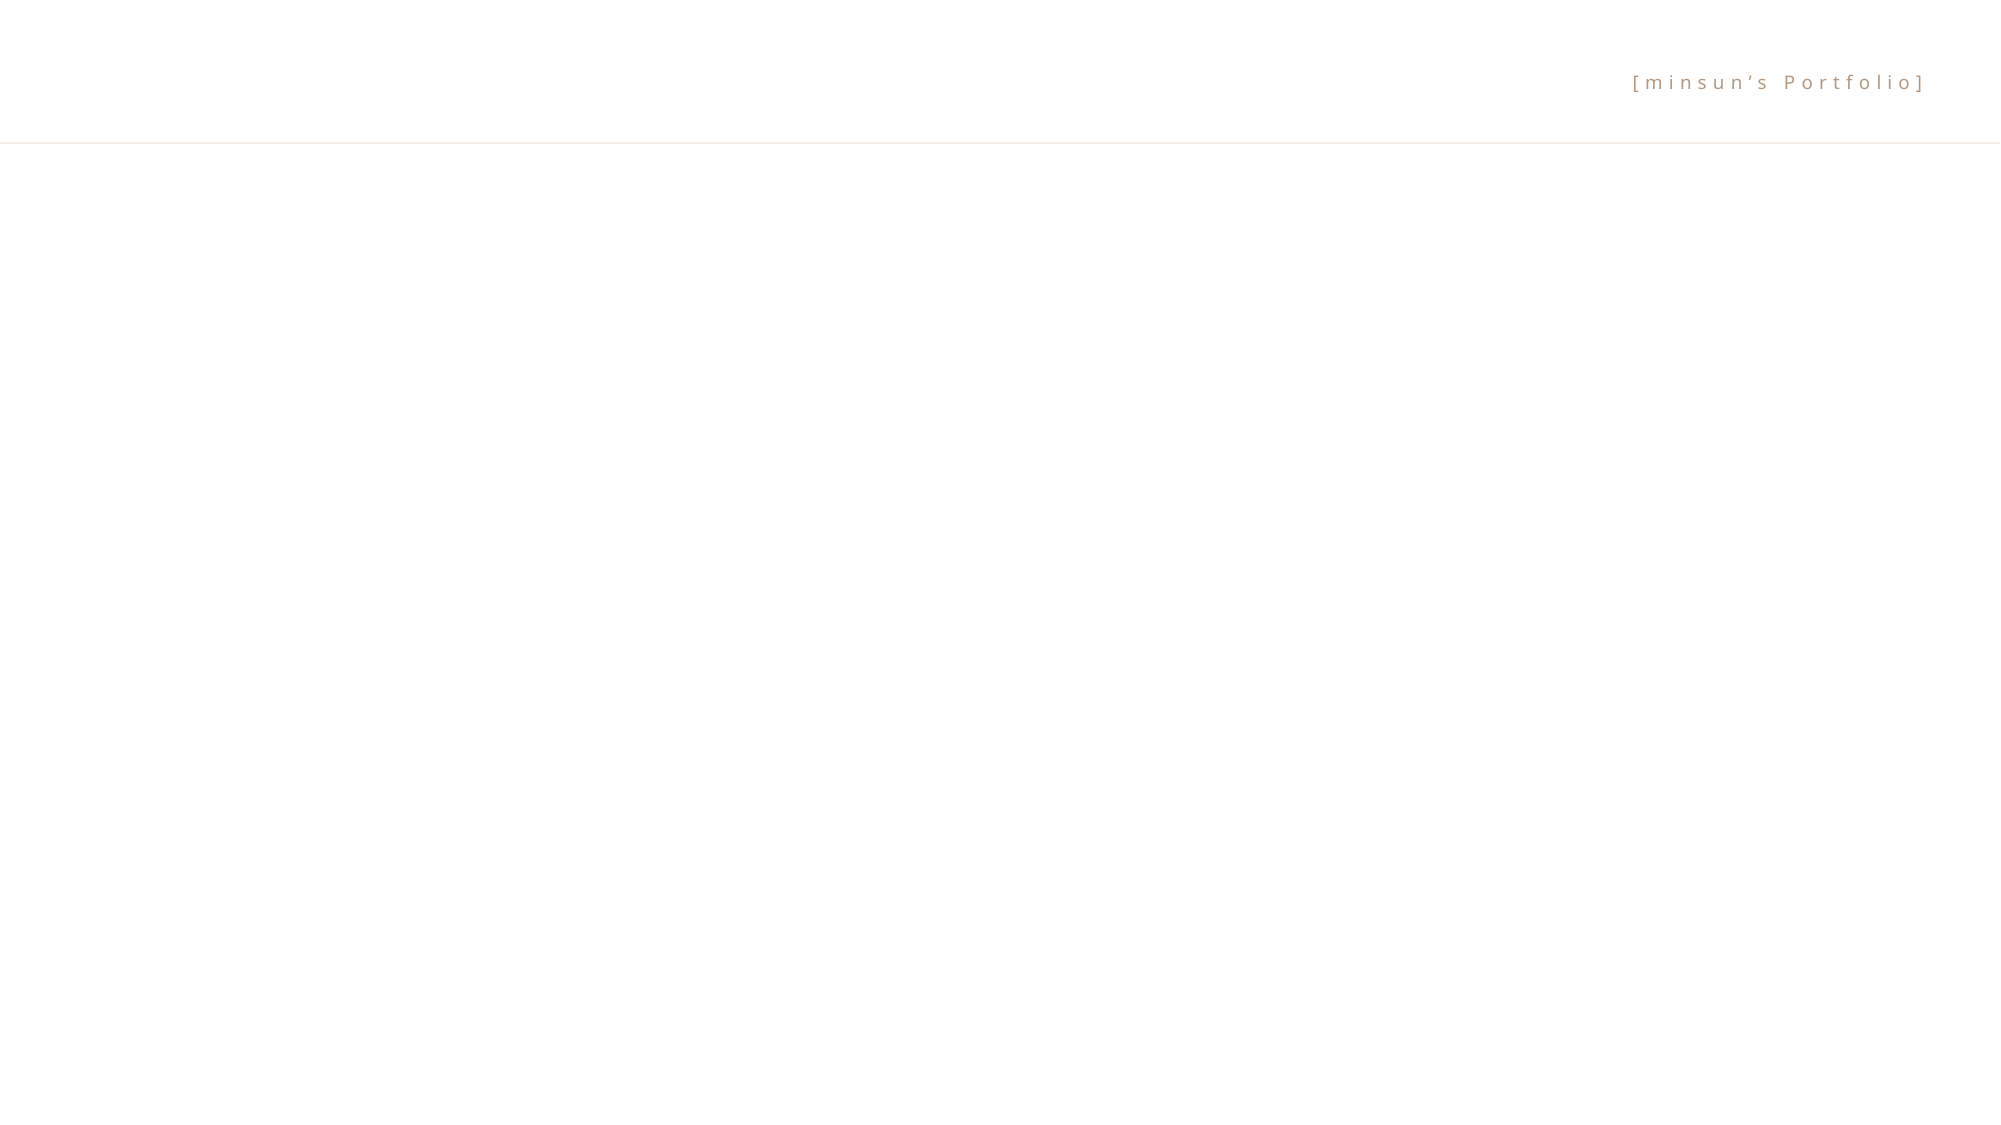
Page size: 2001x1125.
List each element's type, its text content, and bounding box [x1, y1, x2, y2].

text_box [minsun’s Portfolio] [1617, 63, 1938, 101]
